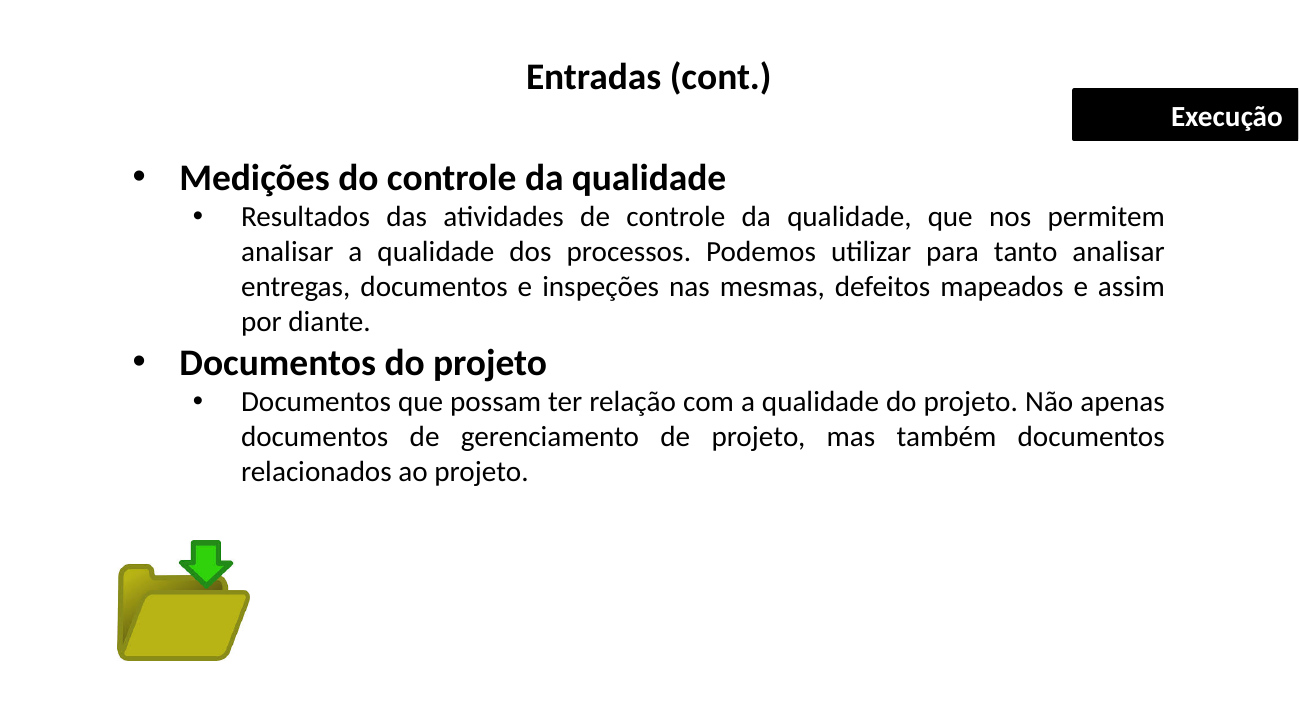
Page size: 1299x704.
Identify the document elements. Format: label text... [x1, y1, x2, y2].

text_box Medições do controle da qualidade Resultados das atividades de controle da qualidade, que nos permitem analisar a qualidade dos processos. Podemos utilizar para tanto analisar entregas, documentos e inspeções nas mesmas, defeitos mapeados e assim por diante. Documentos do projeto Documentos que possam ter relação com a qualidade do projeto. Não apenas documentos de gerenciamento de projeto, mas também documentos relacionados ao projeto. [117, 145, 1181, 499]
text_box Entradas (cont.) [0, 44, 1299, 106]
text_box Execução [1074, 90, 1299, 140]
picture [117, 540, 250, 661]
